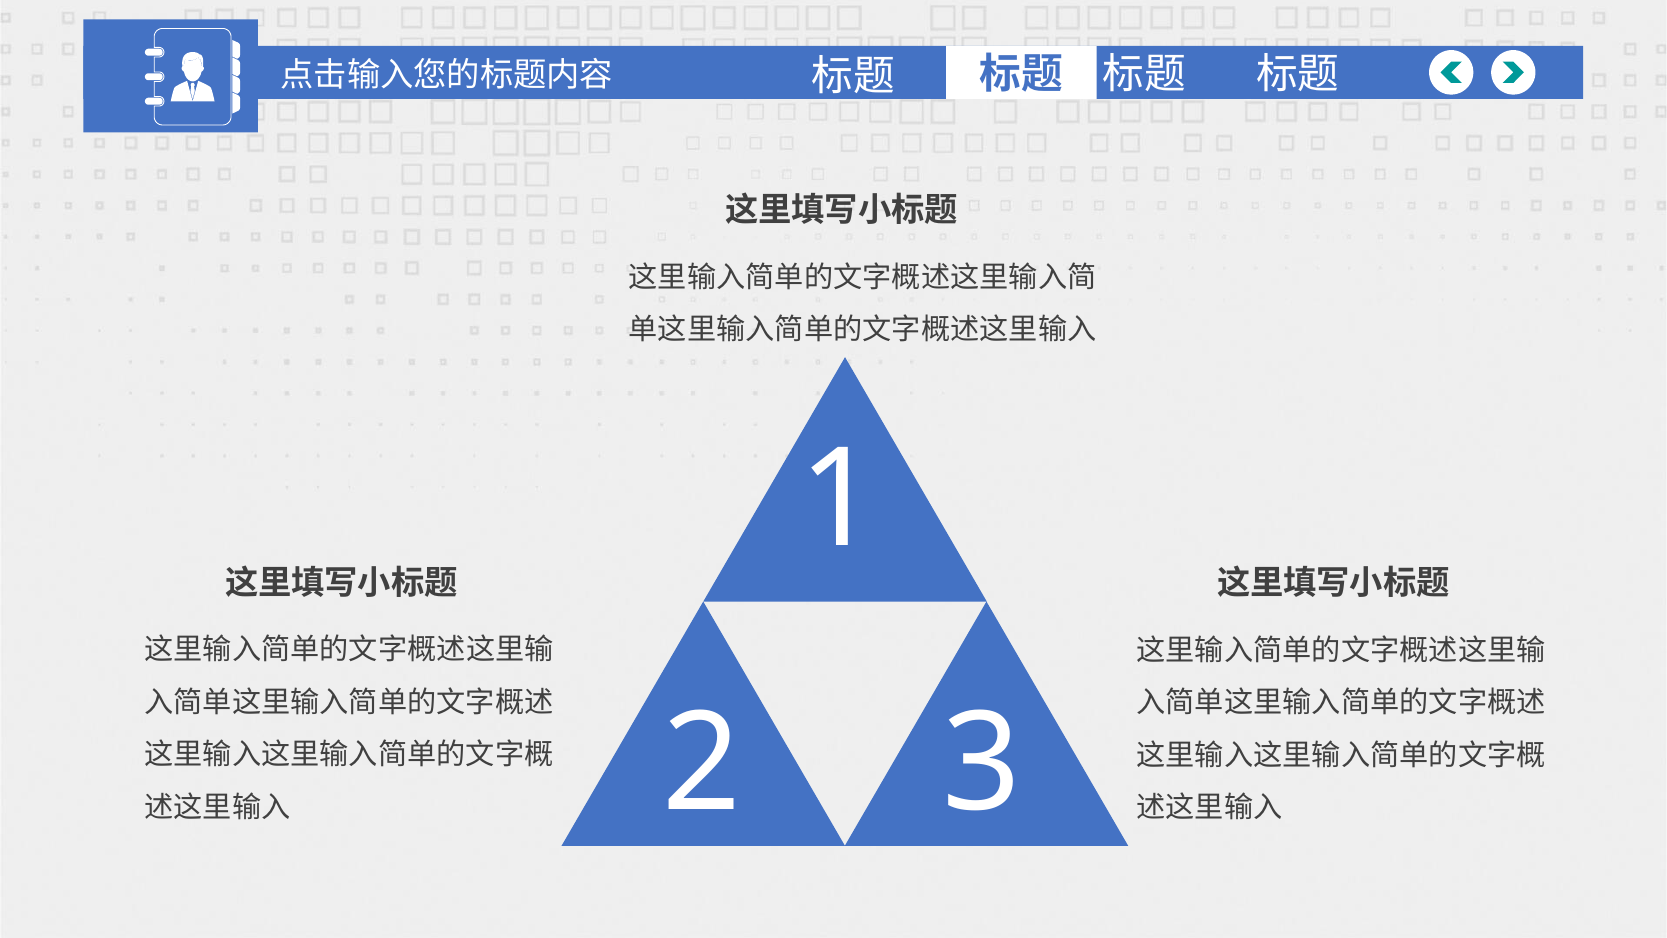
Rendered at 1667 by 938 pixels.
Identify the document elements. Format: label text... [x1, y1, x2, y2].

text_box 这里输入简单的文字概述这里输入简单这里输入简单的文字概述这里输入这里输入简单的文字概述这里输入 [1116, 603, 1575, 834]
text_box [1374, 45, 1584, 99]
text_box 这里填写小标题 [1197, 557, 1559, 612]
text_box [1429, 50, 1474, 95]
text_box 标题 [1222, 45, 1374, 99]
text_box [703, 439, 988, 603]
text_box [258, 45, 266, 99]
text_box 这里填写小标题 [204, 557, 567, 611]
text_box [559, 690, 845, 847]
text_box 这里填写小标题 [705, 185, 1010, 239]
text_box 这里输入简单的文字概述这里输入简单这里输入简单的文字概述这里输入 [608, 230, 1119, 356]
text_box 标题 [946, 45, 1097, 99]
text_box [818, 356, 872, 400]
text_box 3 [928, 664, 1037, 844]
text_box [949, 599, 1024, 664]
text_box [665, 599, 741, 664]
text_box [1491, 50, 1536, 95]
text_box [144, 28, 241, 126]
text_box 1 [785, 400, 894, 580]
text_box 2 [647, 664, 756, 844]
text_box 点击输入您的标题内容 [266, 45, 629, 101]
text_box 这里输入简单的文字概述这里输入简单这里输入简单的文字概述这里输入这里输入简单的文字概述这里输入 [124, 603, 583, 833]
text_box [842, 686, 1131, 847]
text_box 标题 [1097, 45, 1220, 99]
text_box [629, 45, 946, 99]
text_box 标题 [777, 47, 929, 101]
picture [0, 0, 1667, 938]
text_box [83, 19, 258, 133]
